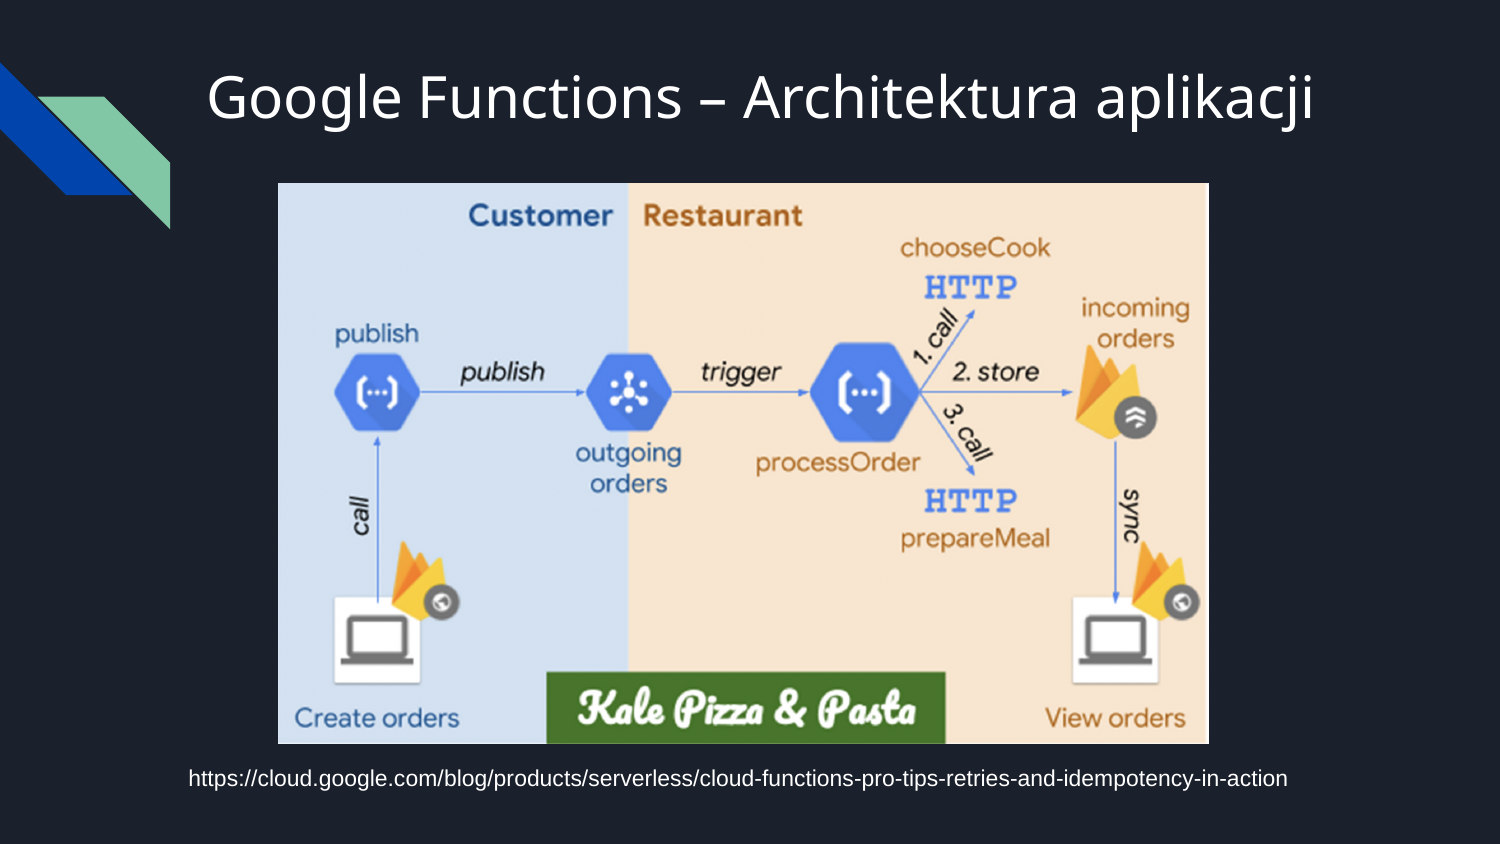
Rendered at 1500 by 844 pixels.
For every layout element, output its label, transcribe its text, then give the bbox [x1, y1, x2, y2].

text_box https://cloud.google.com/blog/products/serverless/cloud-functions-pro-tips-retries-and-idempotency-in-action [173, 749, 1371, 805]
title Google Functions – Architektura aplikacji [191, 45, 1457, 196]
picture [277, 182, 1210, 744]
